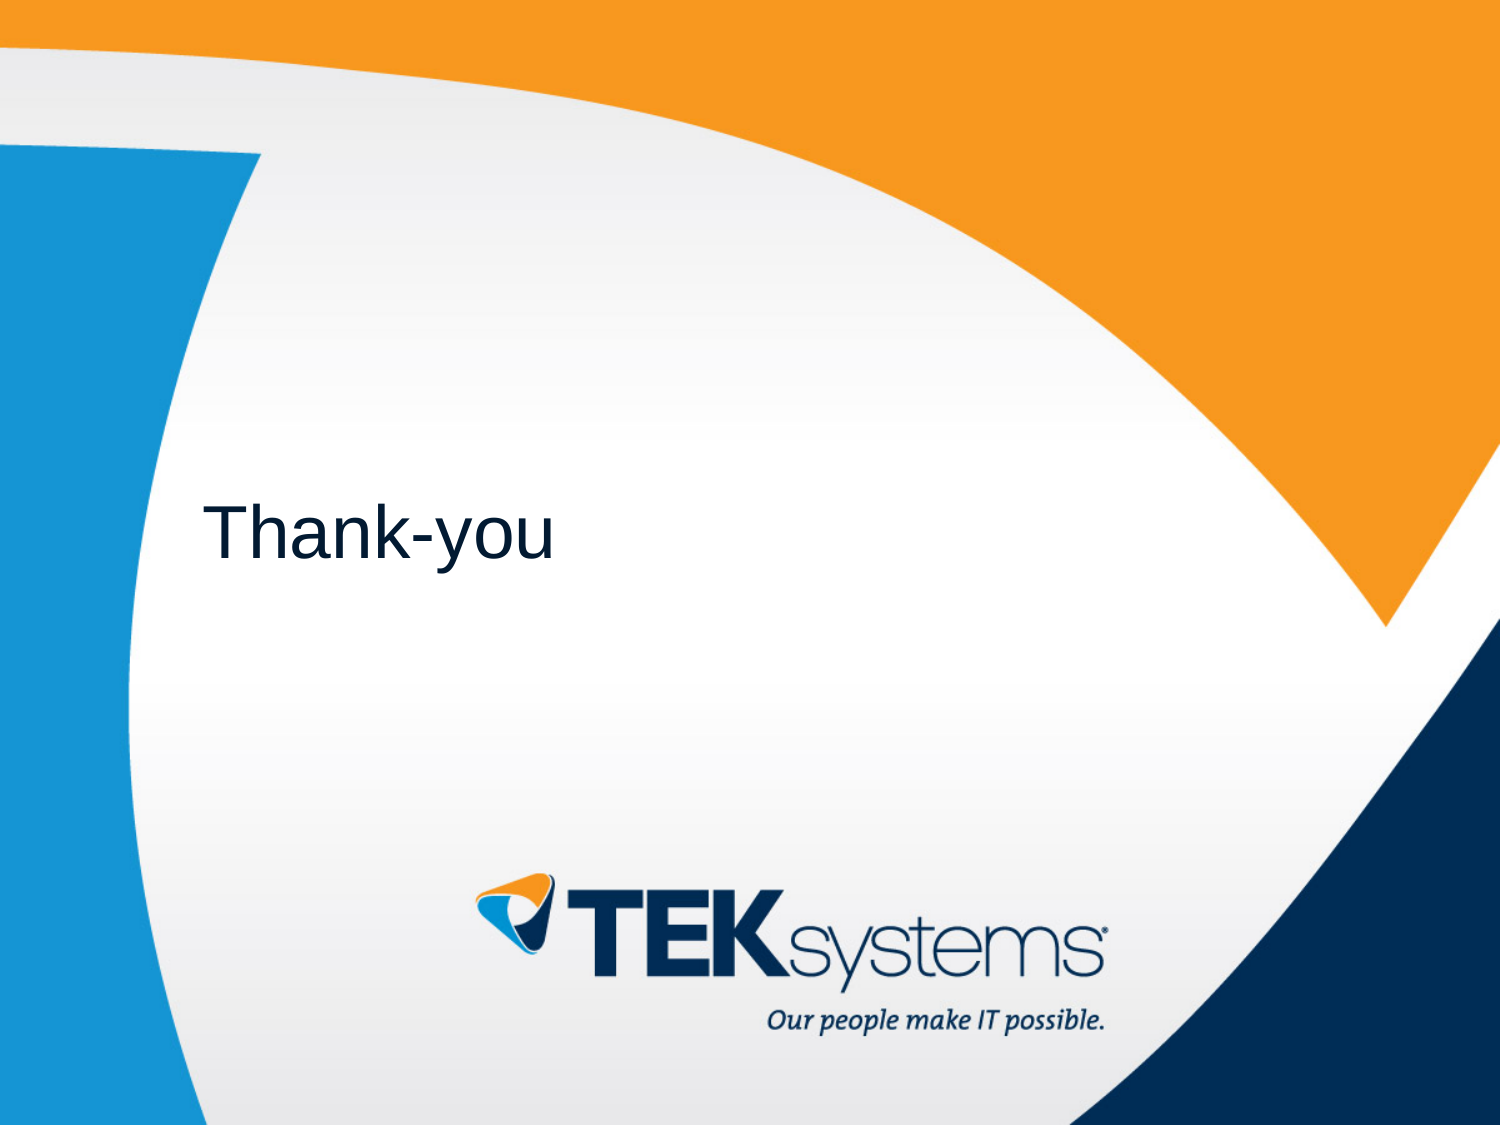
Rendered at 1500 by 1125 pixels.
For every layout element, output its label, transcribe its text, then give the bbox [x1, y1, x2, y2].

picture [0, 0, 1500, 1125]
title Thank-you [202, 319, 1300, 574]
